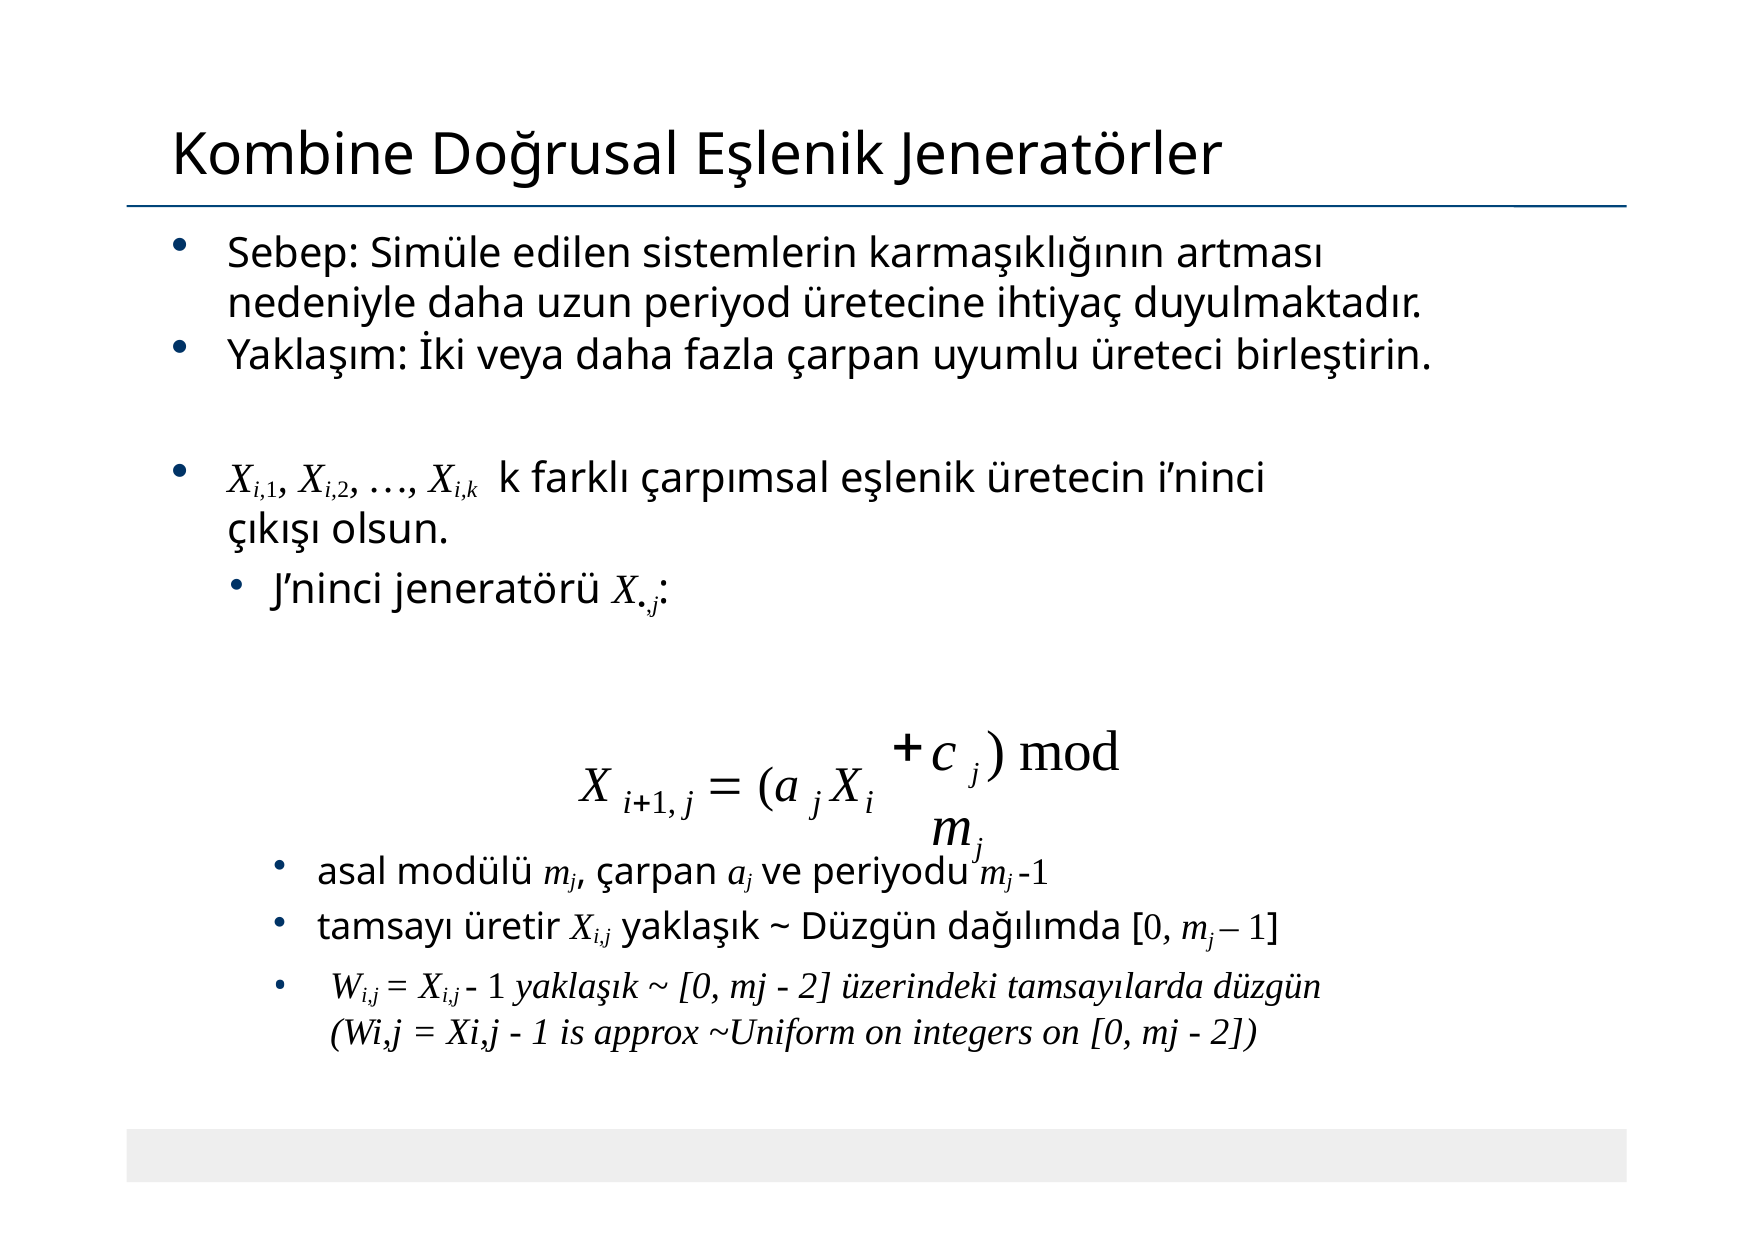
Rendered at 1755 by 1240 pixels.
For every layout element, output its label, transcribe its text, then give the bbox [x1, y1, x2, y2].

text_box c j ) mod mj [884, 711, 1184, 864]
text_box asal modülü mj, çarpan aj ve periyodu mj -1 tamsayı üretir Xi,j yaklaşık ~ Düzgün dağılımda [0, mj – 1] Wi,j = Xi,j - 1 yaklaşık ~ [0, mj - 2] üzerindeki tamsayılarda düzgün (Wi,j = Xi,j - 1 is approx ~Uniform on integers on [0, mj - 2]) [264, 835, 1377, 1052]
text_box Sebep: Simüle edilen sistemlerin karmaşıklığının artması nedeniyle daha uzun periyod üretecine ihtiyaç duyulmaktadır. Yaklaşım: İki veya daha fazla çarpan uyumlu üreteci birleştirin. Xi,1, Xi,2, …, Xi,k k farklı çarpımsal eşlenik üretecin i’ninci çıkışı olsun. J’ninci jeneratörü X•,j: [162, 223, 1484, 618]
title Kombine Doğrusal Eşlenik Jeneratörler [169, 114, 1407, 223]
text_box X i1, j  (a j Xi [573, 725, 882, 831]
